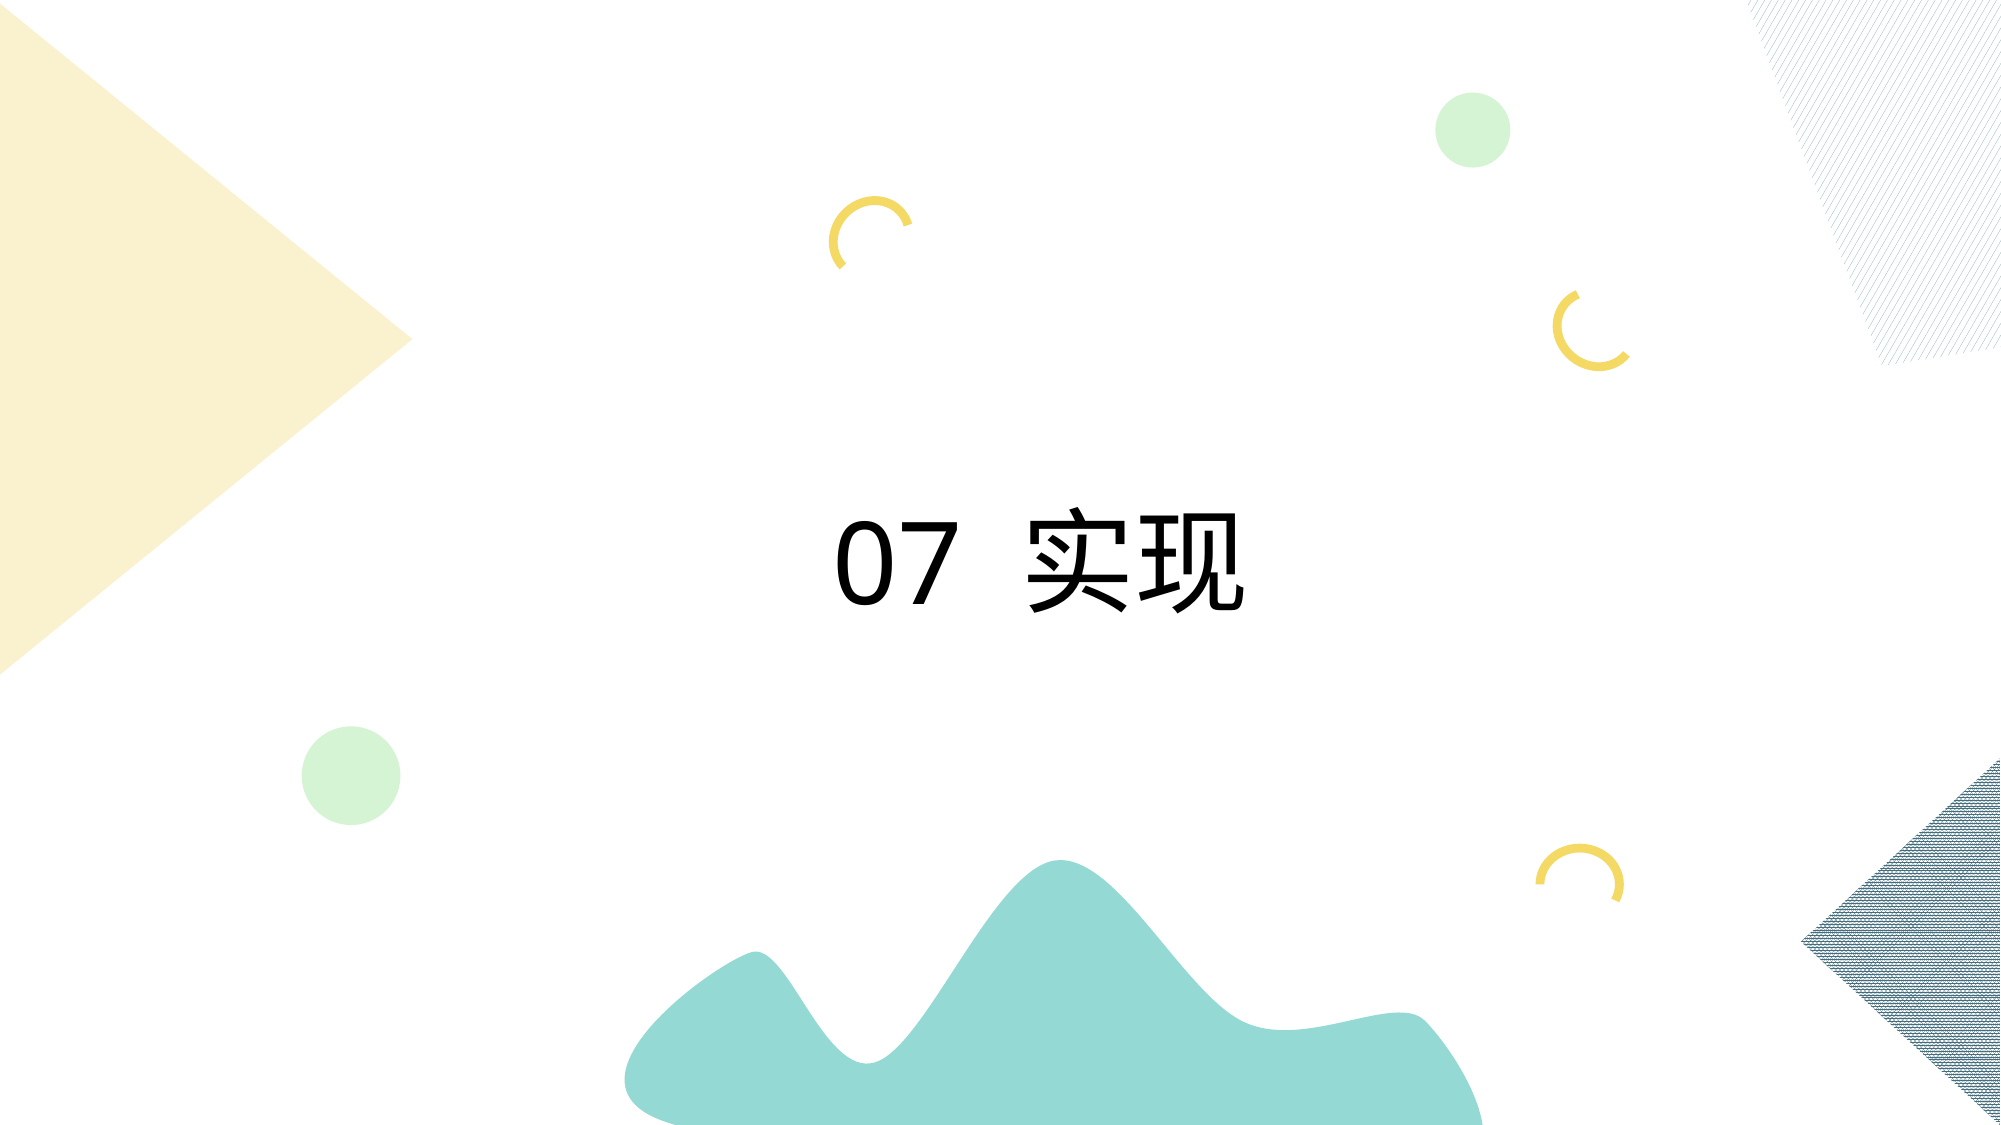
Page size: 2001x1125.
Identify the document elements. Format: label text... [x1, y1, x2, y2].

text_box [1745, 0, 2000, 368]
text_box [1534, 842, 1625, 904]
text_box [623, 859, 1484, 1125]
text_box [827, 195, 914, 271]
text_box [1799, 756, 2000, 1125]
text_box [300, 725, 402, 827]
text_box [1551, 288, 1632, 373]
text_box 07 实现 [540, 482, 1542, 636]
text_box [1434, 91, 1512, 169]
text_box [0, 2, 415, 676]
